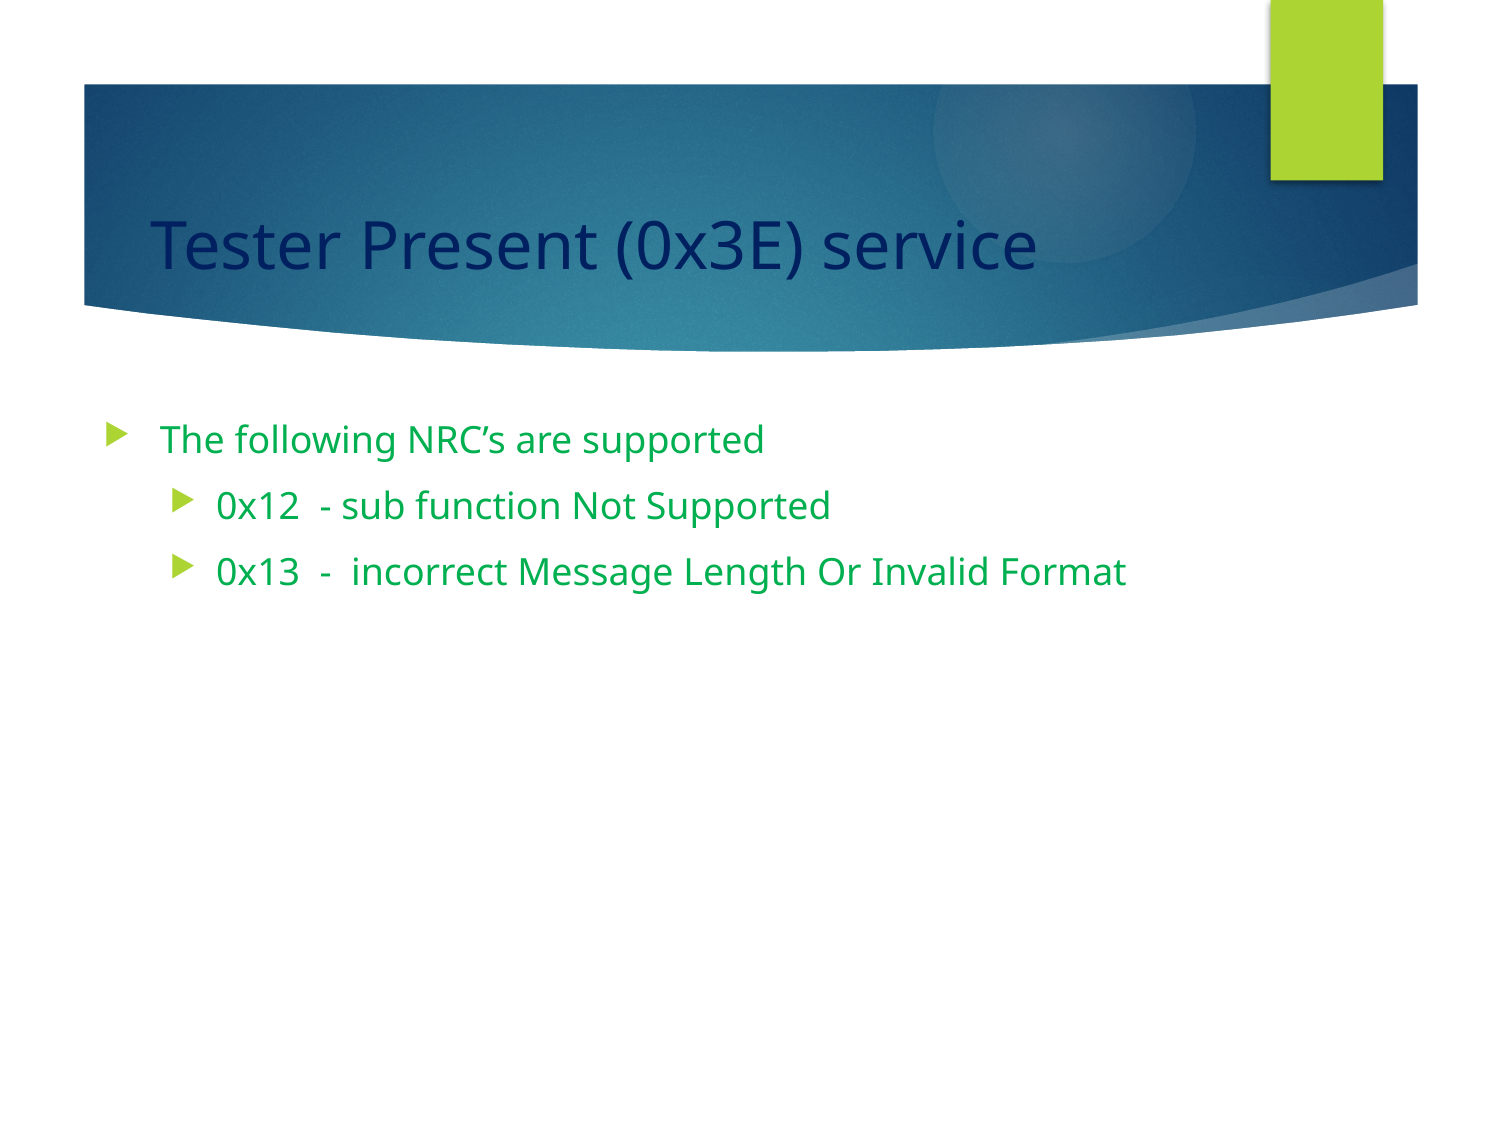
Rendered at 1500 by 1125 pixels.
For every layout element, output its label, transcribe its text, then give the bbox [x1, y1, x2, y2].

title Tester Present (0x3E) service [135, 184, 1177, 301]
list The following NRC’s are supported 0x12 - sub function Not Supported 0x13 - incorrect Message Length Or Invalid Format [88, 408, 1412, 988]
